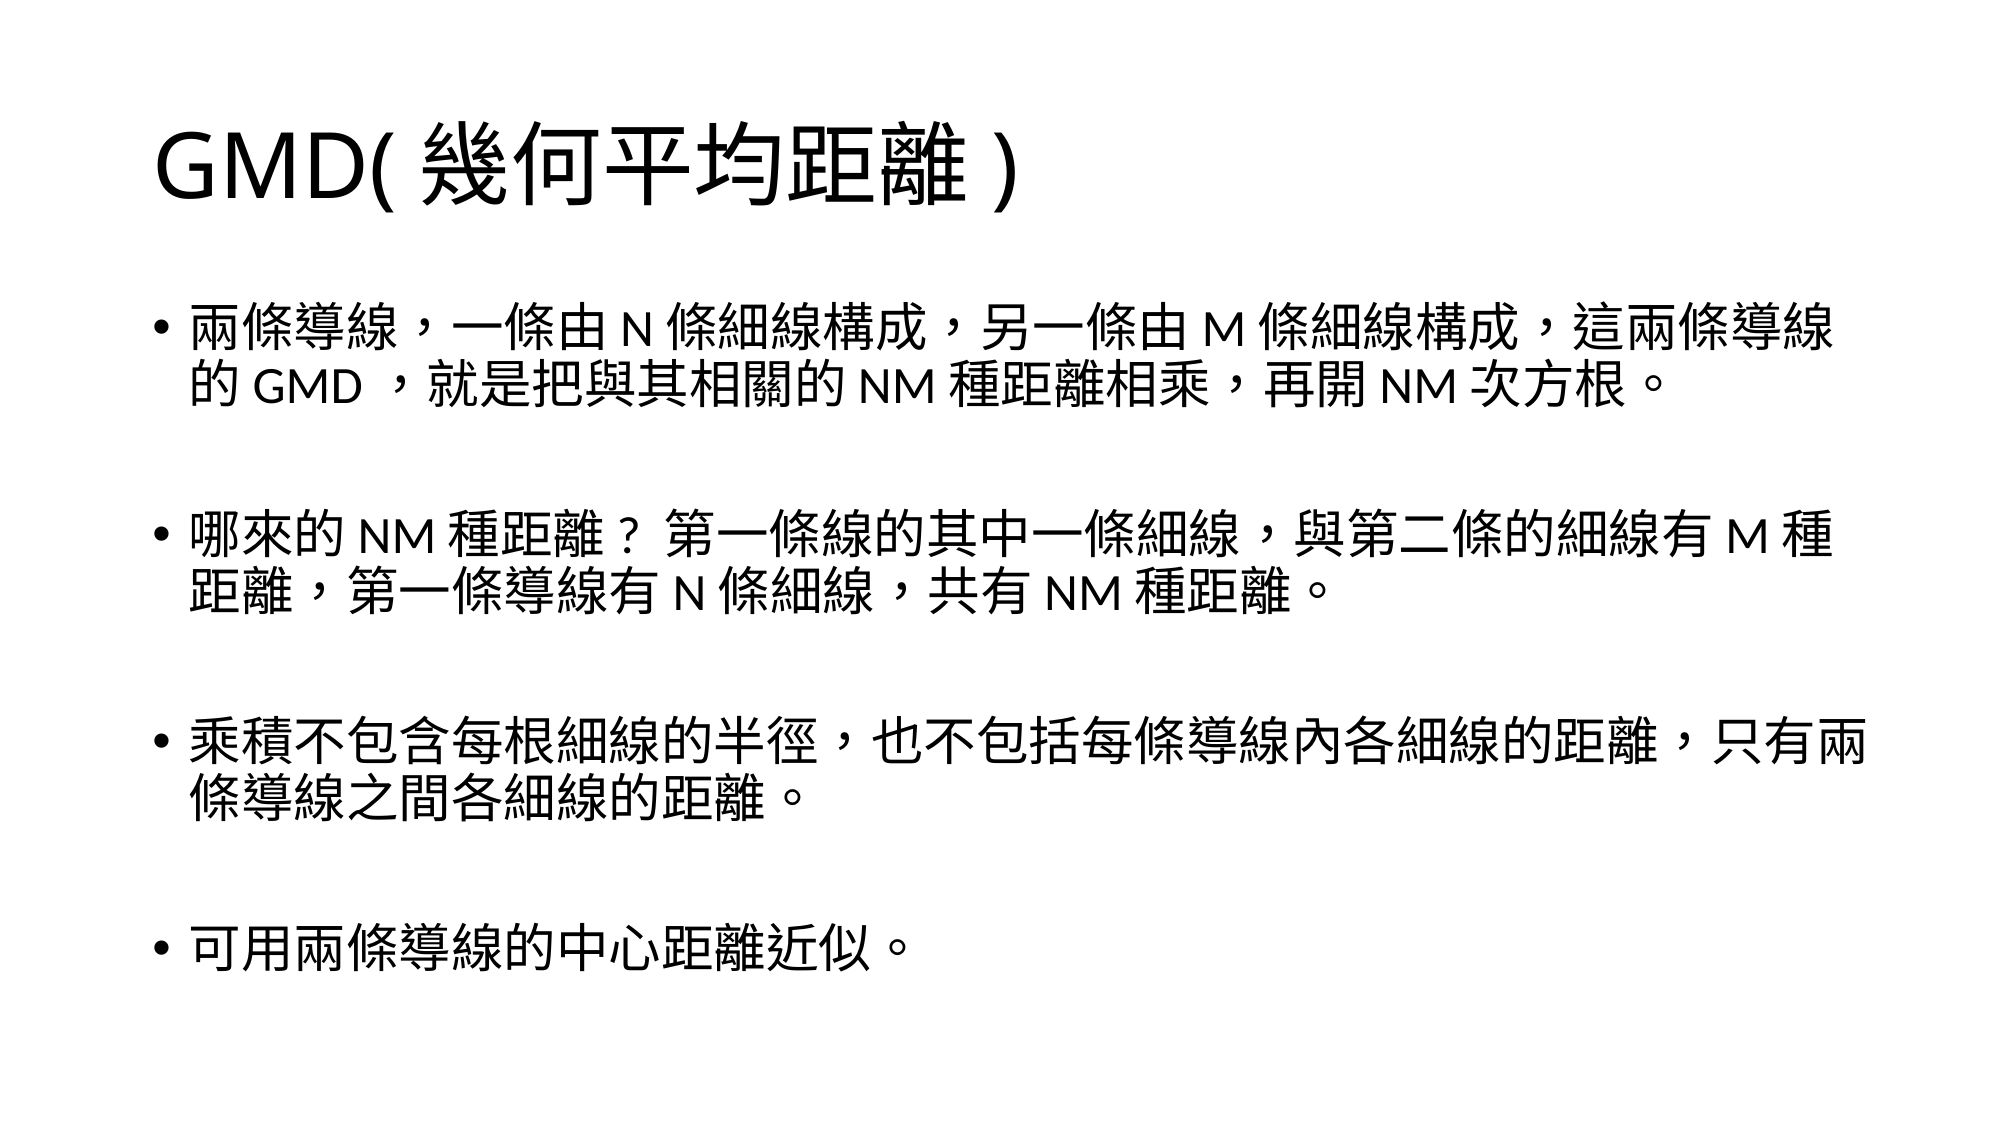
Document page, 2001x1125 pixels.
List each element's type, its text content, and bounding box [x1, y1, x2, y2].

title GMD(幾何平均距離) [137, 59, 1863, 278]
list 兩條導線，一條由N條細線構成，另一條由M條細線構成，這兩條導線的GMD，就是把與其相關的NM種距離相乘，再開NM次方根。 哪來的NM種距離? 第一條線的其中一條細線，與第二條的細線有M種距離，第一條導線有N條細線，共有NM種距離。 乘積不包含每根細線的半徑，也不包括每條導線內各細線的距離，只有兩條導線之間各細線的距離。 可用兩條導線的中心距離近似。 [137, 294, 1899, 992]
